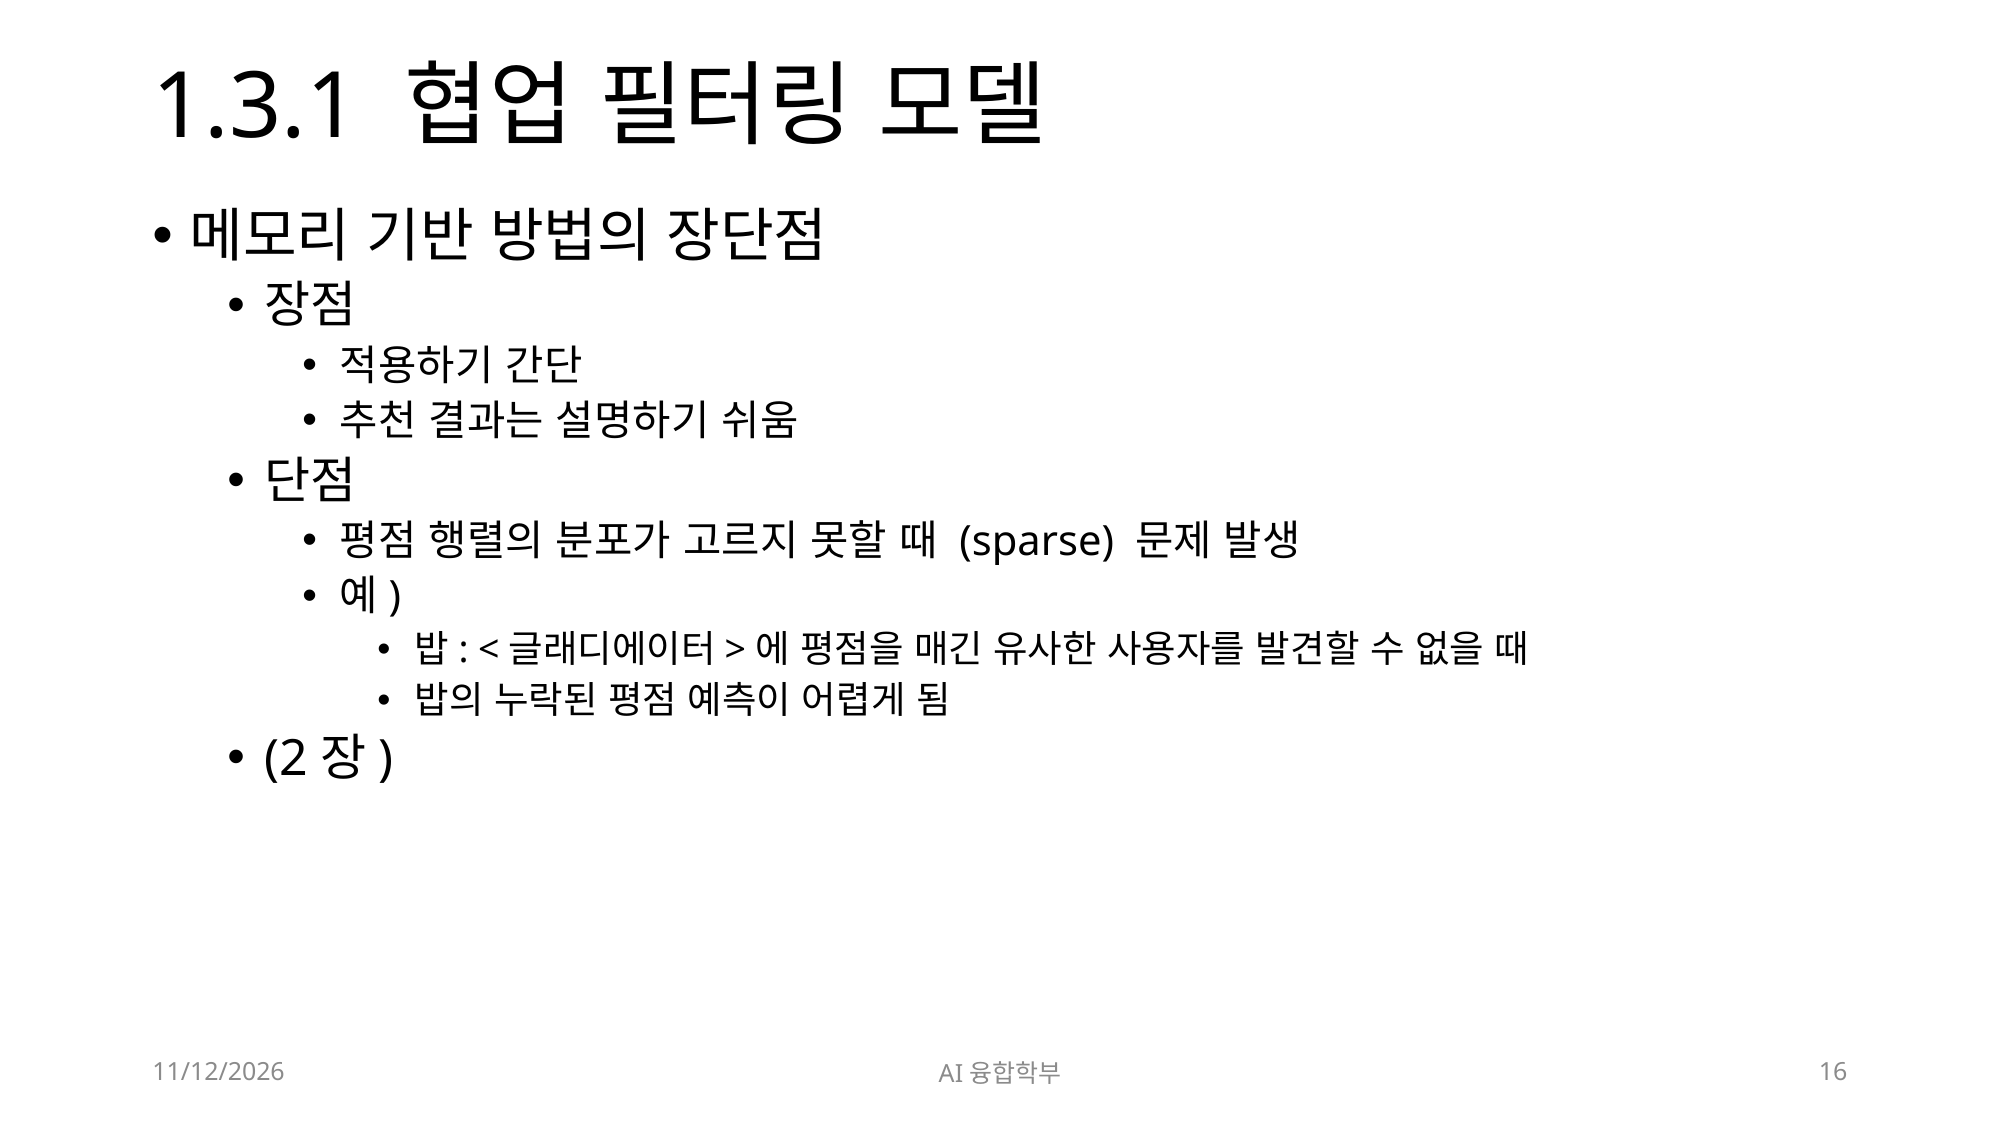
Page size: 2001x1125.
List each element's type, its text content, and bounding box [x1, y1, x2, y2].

list 메모리 기반 방법의 장단점 장점 적용하기 간단 추천 결과는 설명하기 쉬움 단점 평점 행렬의 분포가 고르지 못할 때 (sparse) 문제 발생 예) 밥: <글래디에이터>에 평점을 매긴 유사한 사용자를 발견할 수 없을 때 밥의 누락된 평점 예측이 어렵게 됨 (2장) [137, 199, 1863, 1014]
title 1.3.1 협업 필터링 모델 [137, 31, 1863, 186]
footer AI융합학부 [662, 1042, 1338, 1103]
slide_number 2023. 3. 3. [137, 1042, 588, 1103]
slide_number 16 [1412, 1042, 1863, 1103]
